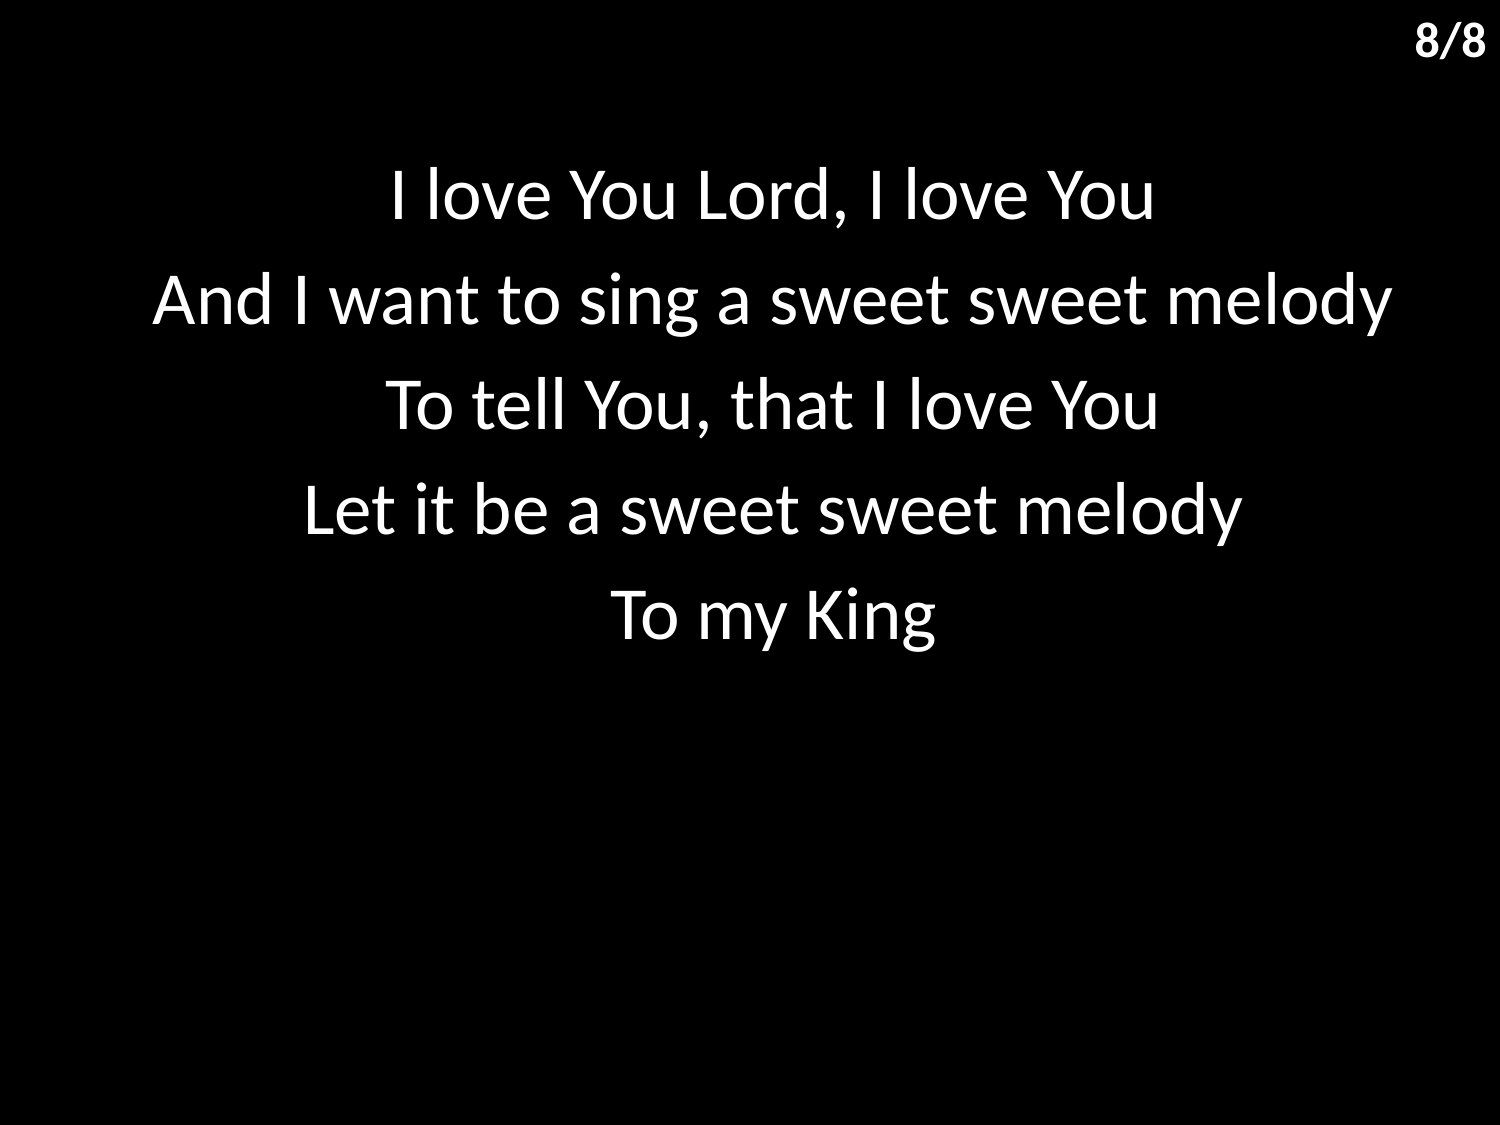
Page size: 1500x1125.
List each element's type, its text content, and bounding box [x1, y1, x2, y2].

text_box 8/8 [1399, 0, 1500, 75]
subtitle I love You Lord, I love You And I want to sing a sweet sweet melody To tell You, that I love You Let it be a sweet sweet melody To my King [64, 137, 1483, 1125]
